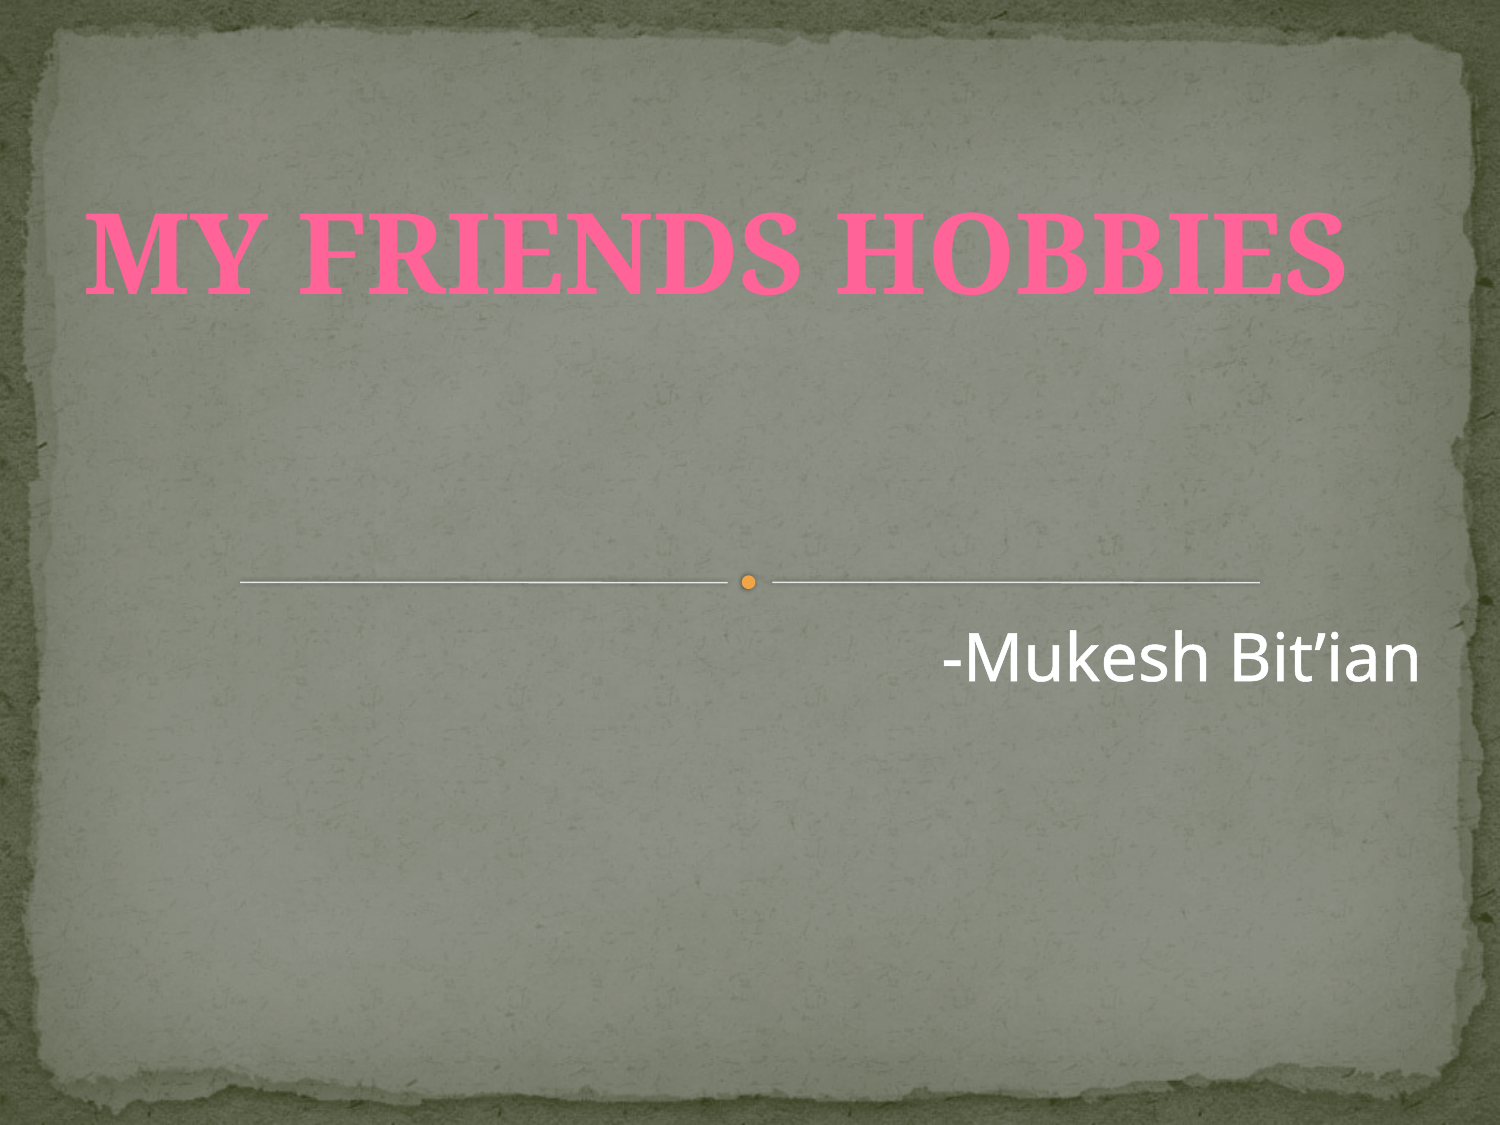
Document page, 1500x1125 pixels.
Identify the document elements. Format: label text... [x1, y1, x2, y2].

subtitle -Mukesh Bit’ian [75, 606, 1438, 795]
text_box My Friends Hobbies [68, 174, 1367, 325]
